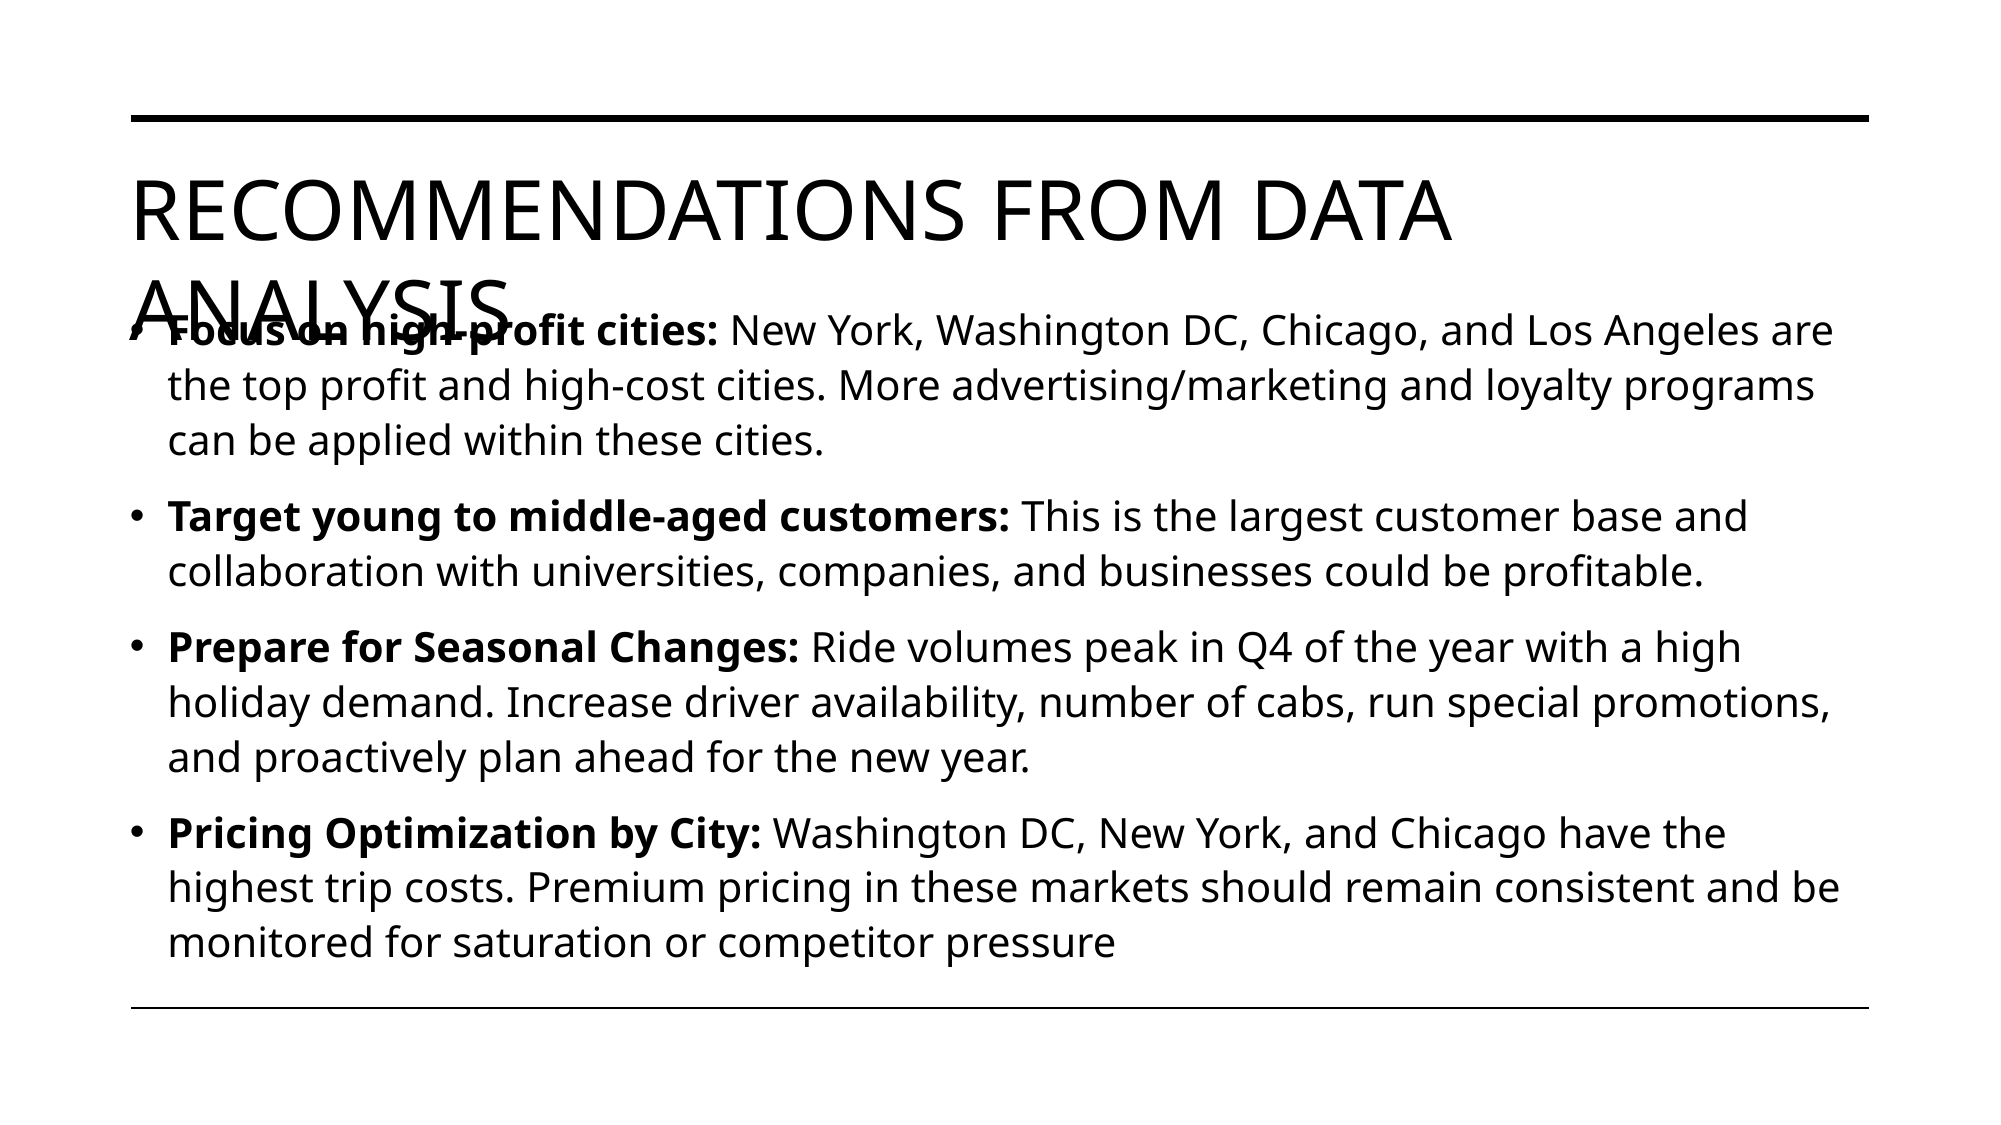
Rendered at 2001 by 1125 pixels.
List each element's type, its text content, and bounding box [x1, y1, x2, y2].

title Recommendations from data analysis [114, 149, 1869, 291]
list Focus on high-profit cities: New York, Washington DC, Chicago, and Los Angeles are the top profit and high-cost cities. More advertising/marketing and loyalty programs can be applied within these cities. Target young to middle-aged customers: This is the largest customer base and collaboration with universities, companies, and businesses could be profitable. Prepare for Seasonal Changes: Ride volumes peak in Q4 of the year with a high holiday demand. Increase driver availability, number of cabs, run special promotions, and proactively plan ahead for the new year. Pricing Optimization by City: Washington DC, New York, and Chicago have the highest trip costs. Premium pricing in these markets should remain consistent and be monitored for saturation or competitor pressure [114, 291, 1869, 978]
